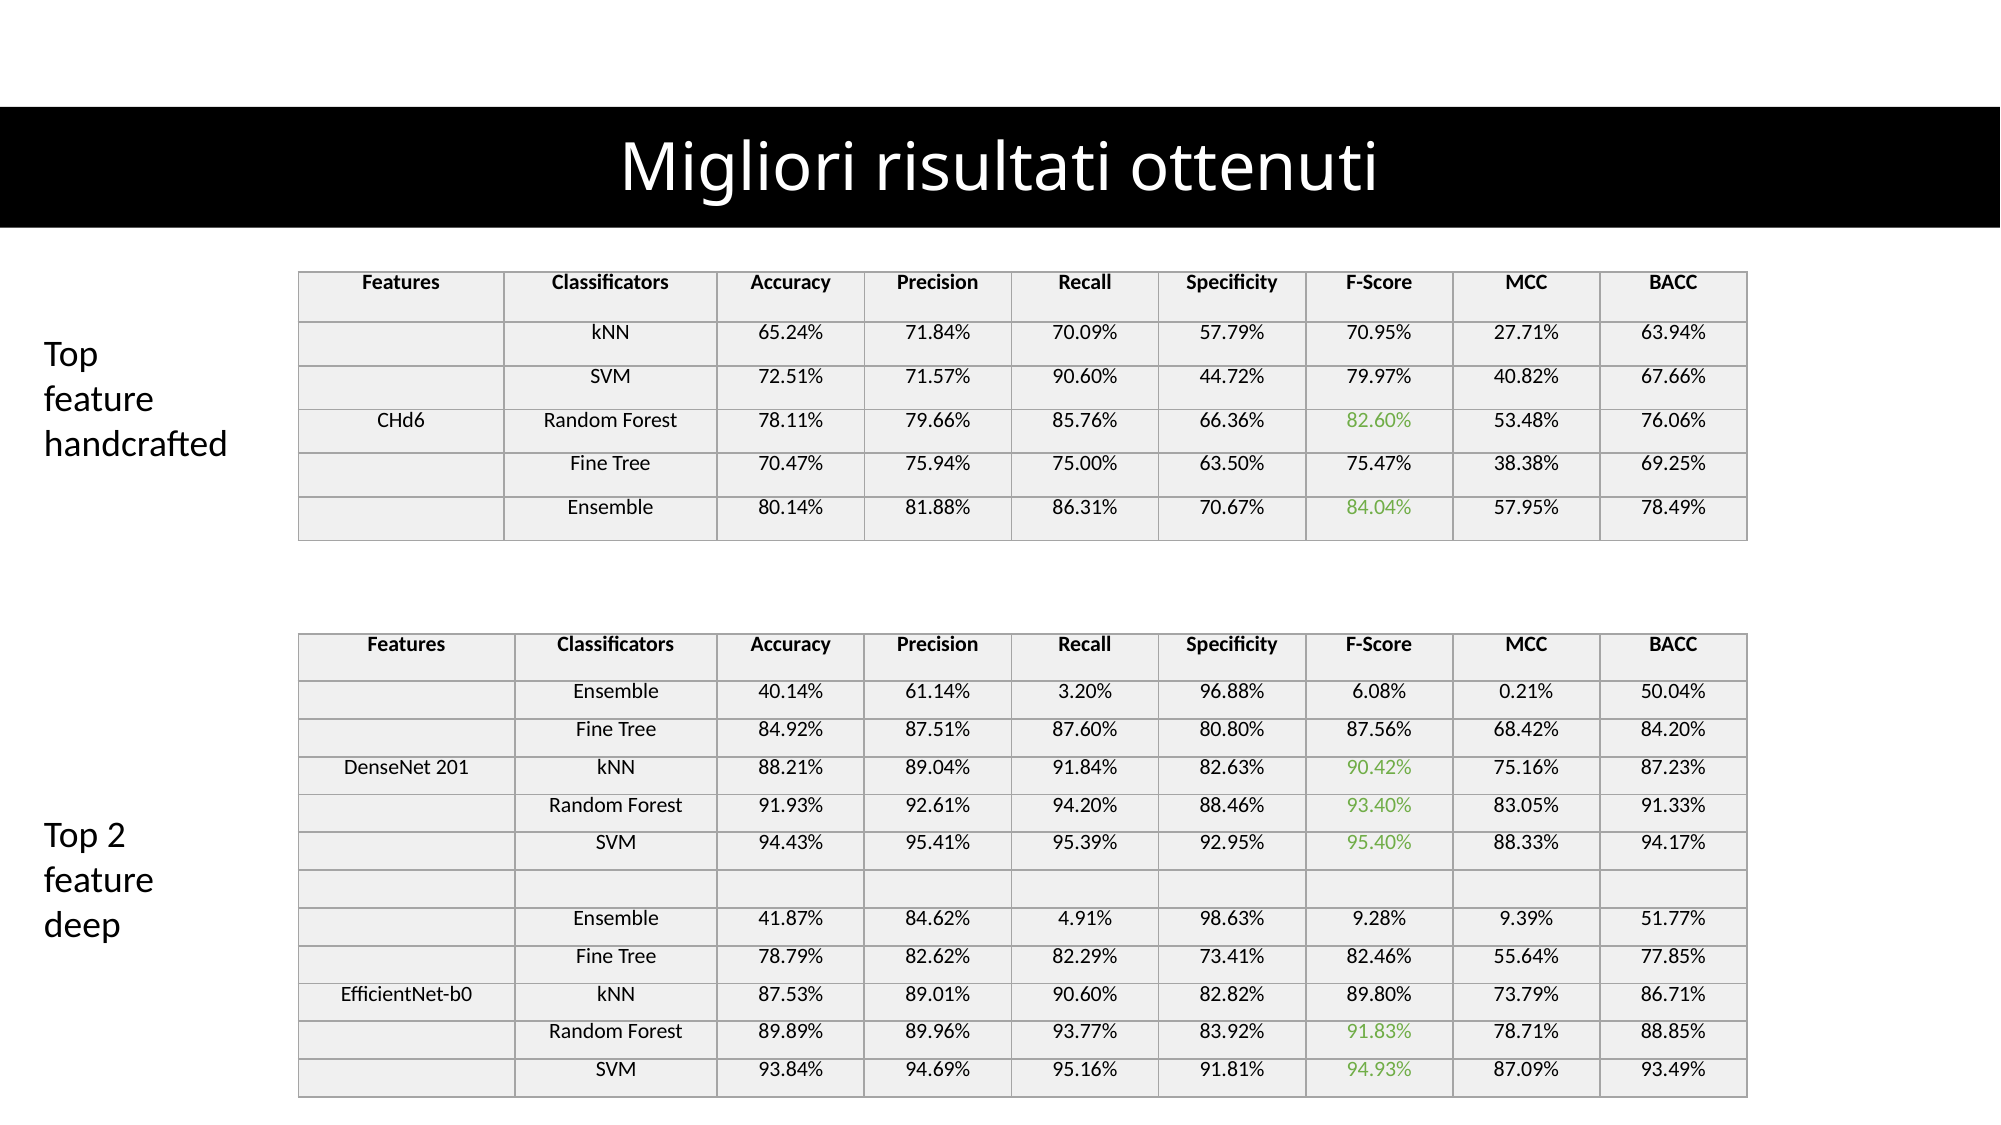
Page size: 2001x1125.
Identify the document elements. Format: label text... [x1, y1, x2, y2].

table_cell 82.46% [1307, 947, 1452, 983]
table_cell 84.62% [865, 909, 1011, 945]
table_cell 82.29% [1012, 947, 1158, 983]
table_cell 84.04% [1307, 498, 1452, 540]
table_cell [299, 1060, 514, 1096]
text_box Top 2 feature deep [29, 802, 279, 953]
table_cell 78.49% [1601, 498, 1746, 540]
table_cell 85.76% [1012, 410, 1158, 452]
table_cell Random Forest [516, 1022, 716, 1058]
table_cell 78.11% [718, 410, 864, 452]
table_cell 51.77% [1601, 909, 1746, 945]
table_cell 95.39% [1012, 833, 1158, 869]
table_cell 40.82% [1454, 367, 1599, 409]
table_header [299, 323, 503, 365]
table_cell 68.42% [1454, 720, 1599, 756]
table_cell SVM [505, 367, 716, 409]
table_cell 93.40% [1307, 795, 1452, 831]
table_cell [299, 871, 514, 907]
table_header kNN [505, 323, 716, 365]
table_cell 82.62% [865, 947, 1011, 983]
table_cell [299, 795, 514, 831]
table_header Features [299, 273, 503, 321]
table_header 6.08% [1307, 682, 1452, 718]
table_cell 69.25% [1601, 454, 1746, 496]
text_box [0, 106, 2000, 229]
table_header Features [299, 635, 514, 680]
table_header Specificity [1159, 273, 1305, 321]
table_cell 71.57% [865, 367, 1011, 409]
table_cell 94.69% [865, 1060, 1011, 1096]
table_cell 86.71% [1601, 984, 1746, 1020]
table_header F-Score [1307, 273, 1452, 321]
table_cell 67.66% [1601, 367, 1746, 409]
table_cell [299, 367, 503, 409]
table_cell [865, 871, 1011, 907]
table_cell 95.40% [1307, 833, 1452, 869]
table_cell [1601, 871, 1746, 907]
table_header 40.14% [718, 682, 863, 718]
table_cell 72.51% [718, 367, 864, 409]
table_cell 88.21% [718, 758, 863, 794]
table_cell 78.79% [718, 947, 863, 983]
table_header 57.79% [1159, 323, 1305, 365]
table_cell 86.31% [1012, 498, 1158, 540]
table_cell 88.85% [1601, 1022, 1746, 1058]
table_cell [718, 871, 863, 907]
table_cell 91.81% [1159, 1060, 1305, 1096]
table_cell 9.28% [1307, 909, 1452, 945]
table_cell 53.48% [1454, 410, 1599, 452]
table_header Classificators [505, 273, 716, 321]
text_box Top feature handcrafted [29, 321, 279, 472]
table_cell 87.51% [865, 720, 1011, 756]
table_header 27.71% [1454, 323, 1599, 365]
table_cell 89.80% [1307, 984, 1452, 1020]
table_cell 88.46% [1159, 795, 1305, 831]
table_cell Fine Tree [516, 947, 716, 983]
table_cell 94.20% [1012, 795, 1158, 831]
table_cell 57.95% [1454, 498, 1599, 540]
table_header F-Score [1307, 635, 1452, 680]
table_cell 75.94% [865, 454, 1011, 496]
table_cell [299, 833, 514, 869]
table_cell 83.05% [1454, 795, 1599, 831]
table_cell Random Forest [516, 795, 716, 831]
table_cell 89.96% [865, 1022, 1011, 1058]
table_cell 87.53% [718, 984, 863, 1020]
table_cell kNN [516, 984, 716, 1020]
table_cell 80.80% [1159, 720, 1305, 756]
table_cell 4.91% [1012, 909, 1158, 945]
table_cell 63.50% [1159, 454, 1305, 496]
table_header Precision [865, 635, 1011, 680]
table_cell 95.41% [865, 833, 1011, 869]
table_cell DenseNet 201 [299, 758, 514, 794]
table_cell 93.84% [718, 1060, 863, 1096]
table_cell [1454, 871, 1599, 907]
table_cell 38.38% [1454, 454, 1599, 496]
table_cell 87.09% [1454, 1060, 1599, 1096]
table_header 63.94% [1601, 323, 1746, 365]
table_cell 89.01% [865, 984, 1011, 1020]
table_header MCC [1454, 635, 1599, 680]
table_cell 9.39% [1454, 909, 1599, 945]
table_cell 80.14% [718, 498, 864, 540]
table_cell 83.92% [1159, 1022, 1305, 1058]
table_cell 82.60% [1307, 410, 1452, 452]
table_cell 77.85% [1601, 947, 1746, 983]
table_cell 75.16% [1454, 758, 1599, 794]
table_cell 82.63% [1159, 758, 1305, 794]
table_cell 89.04% [865, 758, 1011, 794]
table_cell 94.93% [1307, 1060, 1452, 1096]
table_cell [299, 720, 514, 756]
table_cell [516, 871, 716, 907]
title Migliori risultati ottenuti [137, 110, 1863, 228]
table_cell 76.06% [1601, 410, 1746, 452]
table_cell 84.92% [718, 720, 863, 756]
table_cell 88.33% [1454, 833, 1599, 869]
table_header 3.20% [1012, 682, 1158, 718]
table_cell 90.60% [1012, 367, 1158, 409]
table_cell EfficientNet-b0 [299, 984, 514, 1020]
table_cell 94.43% [718, 833, 863, 869]
table_header 71.84% [865, 323, 1011, 365]
table_header 96.88% [1159, 682, 1305, 718]
table_cell 82.82% [1159, 984, 1305, 1020]
table_cell [1012, 871, 1158, 907]
table_cell 81.88% [865, 498, 1011, 540]
table_cell [1307, 871, 1452, 907]
table_cell 91.83% [1307, 1022, 1452, 1058]
table_header Specificity [1159, 635, 1305, 680]
table_cell Ensemble [516, 909, 716, 945]
table_cell 66.36% [1159, 410, 1305, 452]
table_header Recall [1012, 273, 1158, 321]
table_cell 78.71% [1454, 1022, 1599, 1058]
table_cell [1159, 871, 1305, 907]
table_cell [299, 498, 503, 540]
table_header Accuracy [718, 635, 863, 680]
table_cell 98.63% [1159, 909, 1305, 945]
table_header BACC [1601, 635, 1746, 680]
table_cell 87.56% [1307, 720, 1452, 756]
table_header [299, 682, 514, 718]
table_cell 90.60% [1012, 984, 1158, 1020]
table_cell 87.60% [1012, 720, 1158, 756]
table_cell 70.67% [1159, 498, 1305, 540]
table_header Precision [865, 273, 1011, 321]
table_cell 95.16% [1012, 1060, 1158, 1096]
table_cell 41.87% [718, 909, 863, 945]
table_cell 87.23% [1601, 758, 1746, 794]
table_header Recall [1012, 635, 1158, 680]
table_cell 94.17% [1601, 833, 1746, 869]
table_cell 79.97% [1307, 367, 1452, 409]
table_cell Random Forest [505, 410, 716, 452]
table_cell 79.66% [865, 410, 1011, 452]
table_cell 91.33% [1601, 795, 1746, 831]
table_cell 73.41% [1159, 947, 1305, 983]
table_cell 75.00% [1012, 454, 1158, 496]
table_cell Fine Tree [516, 720, 716, 756]
table_header 70.09% [1012, 323, 1158, 365]
table_cell 44.72% [1159, 367, 1305, 409]
table_cell SVM [516, 833, 716, 869]
table_cell 55.64% [1454, 947, 1599, 983]
table_cell 70.47% [718, 454, 864, 496]
table_header Accuracy [718, 273, 864, 321]
table_cell 92.95% [1159, 833, 1305, 869]
table_cell 92.61% [865, 795, 1011, 831]
table_cell kNN [516, 758, 716, 794]
table_header 50.04% [1601, 682, 1746, 718]
table_cell 90.42% [1307, 758, 1452, 794]
table_cell Fine Tree [505, 454, 716, 496]
table_cell 84.20% [1601, 720, 1746, 756]
table_cell 91.93% [718, 795, 863, 831]
table_cell Ensemble [505, 498, 716, 540]
table_cell [299, 947, 514, 983]
table_cell SVM [516, 1060, 716, 1096]
table_cell [299, 909, 514, 945]
table_cell 93.77% [1012, 1022, 1158, 1058]
table_cell [299, 454, 503, 496]
table_header 61.14% [865, 682, 1011, 718]
table_cell 73.79% [1454, 984, 1599, 1020]
table_header 65.24% [718, 323, 864, 365]
table_header 70.95% [1307, 323, 1452, 365]
table_header Ensemble [516, 682, 716, 718]
table_header 0.21% [1454, 682, 1599, 718]
table_header Classificators [516, 635, 716, 680]
table_cell 91.84% [1012, 758, 1158, 794]
table_header BACC [1601, 273, 1746, 321]
table_header MCC [1454, 273, 1599, 321]
table_cell 93.49% [1601, 1060, 1746, 1096]
table_cell 89.89% [718, 1022, 863, 1058]
table_cell 75.47% [1307, 454, 1452, 496]
table_cell [299, 1022, 514, 1058]
table_cell CHd6 [299, 410, 503, 452]
